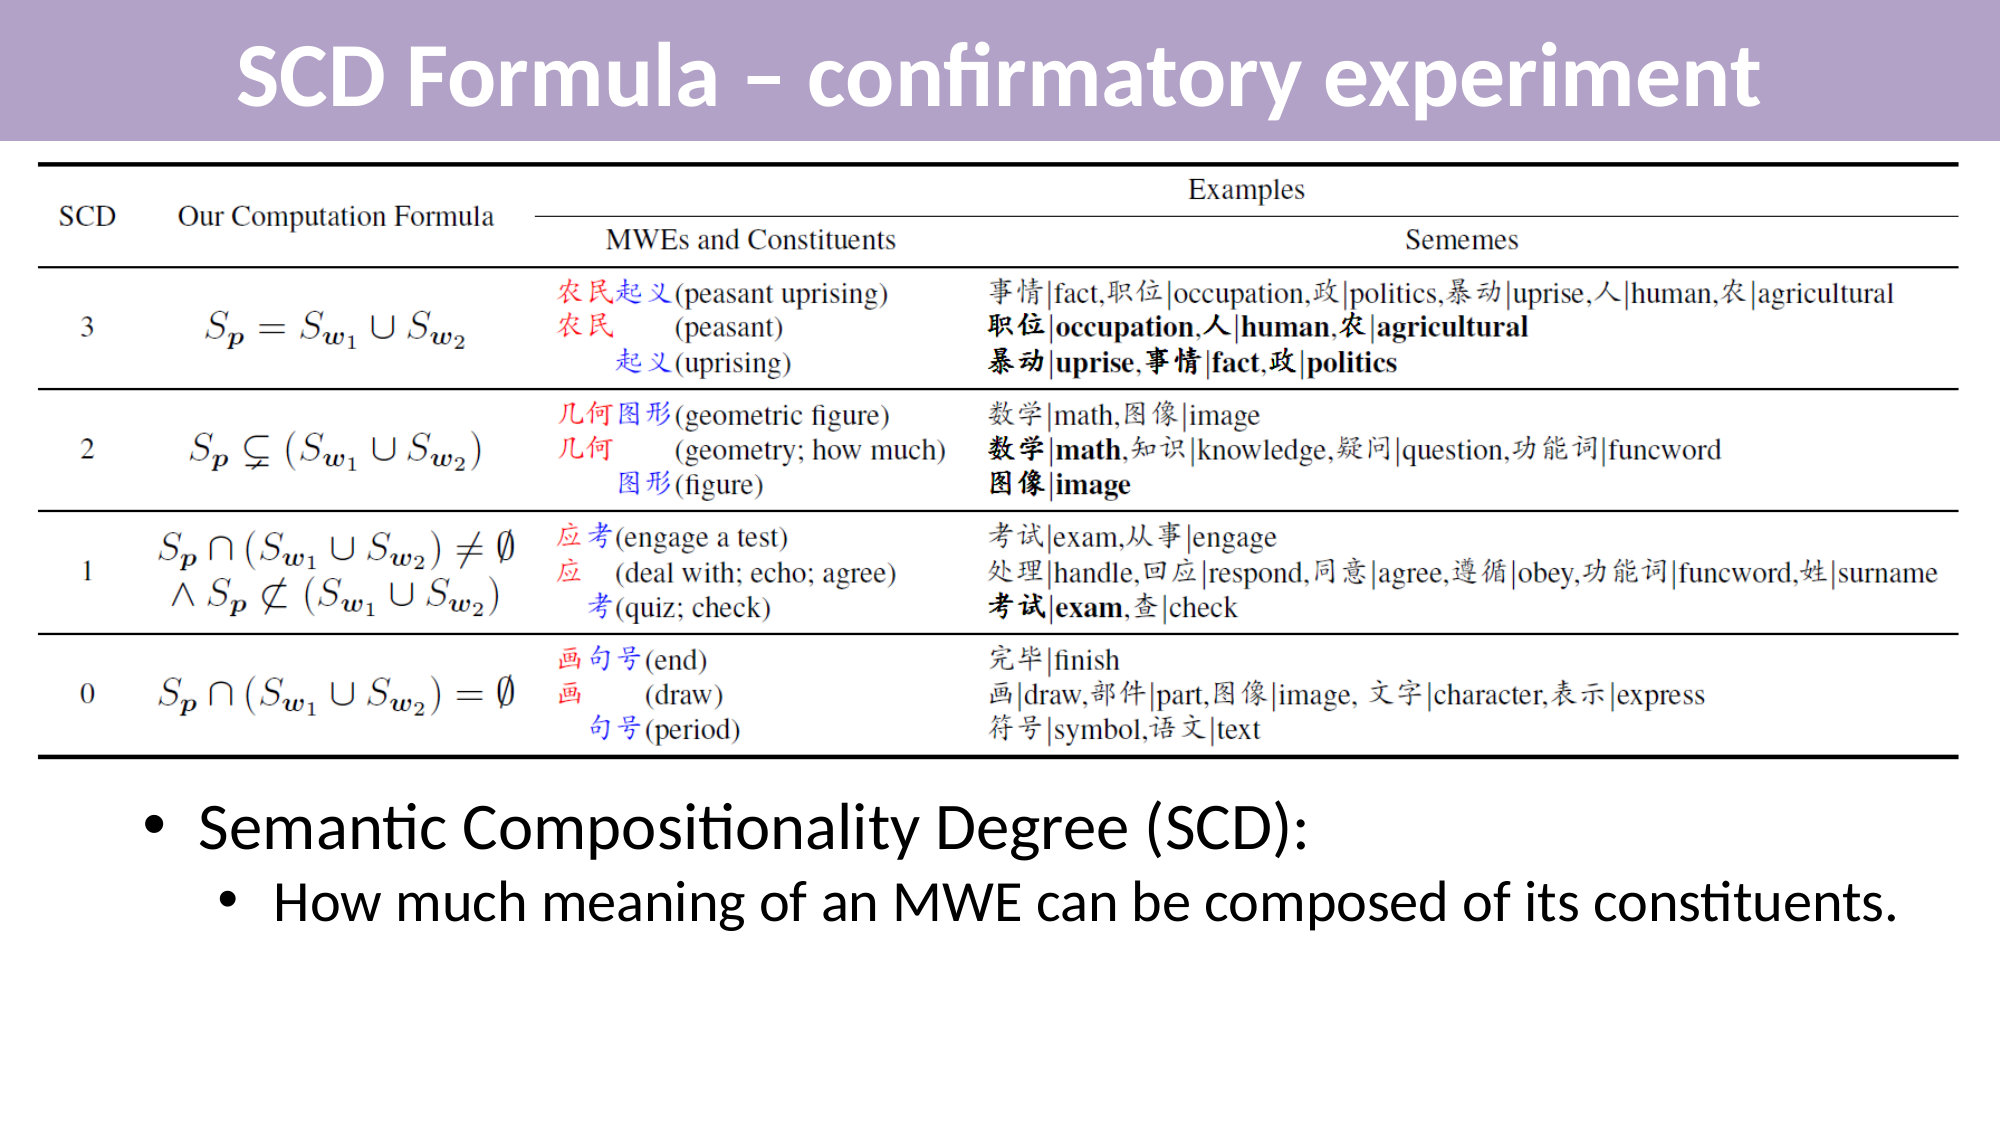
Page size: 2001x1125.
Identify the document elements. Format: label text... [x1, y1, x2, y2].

picture [28, 151, 1972, 776]
text_box Semantic Compositionality Degree (SCD): How much meaning of an MWE can be composed of its constituents. [127, 776, 1937, 1001]
text_box SCD Formula – confirmatory experiment [0, 0, 2000, 141]
